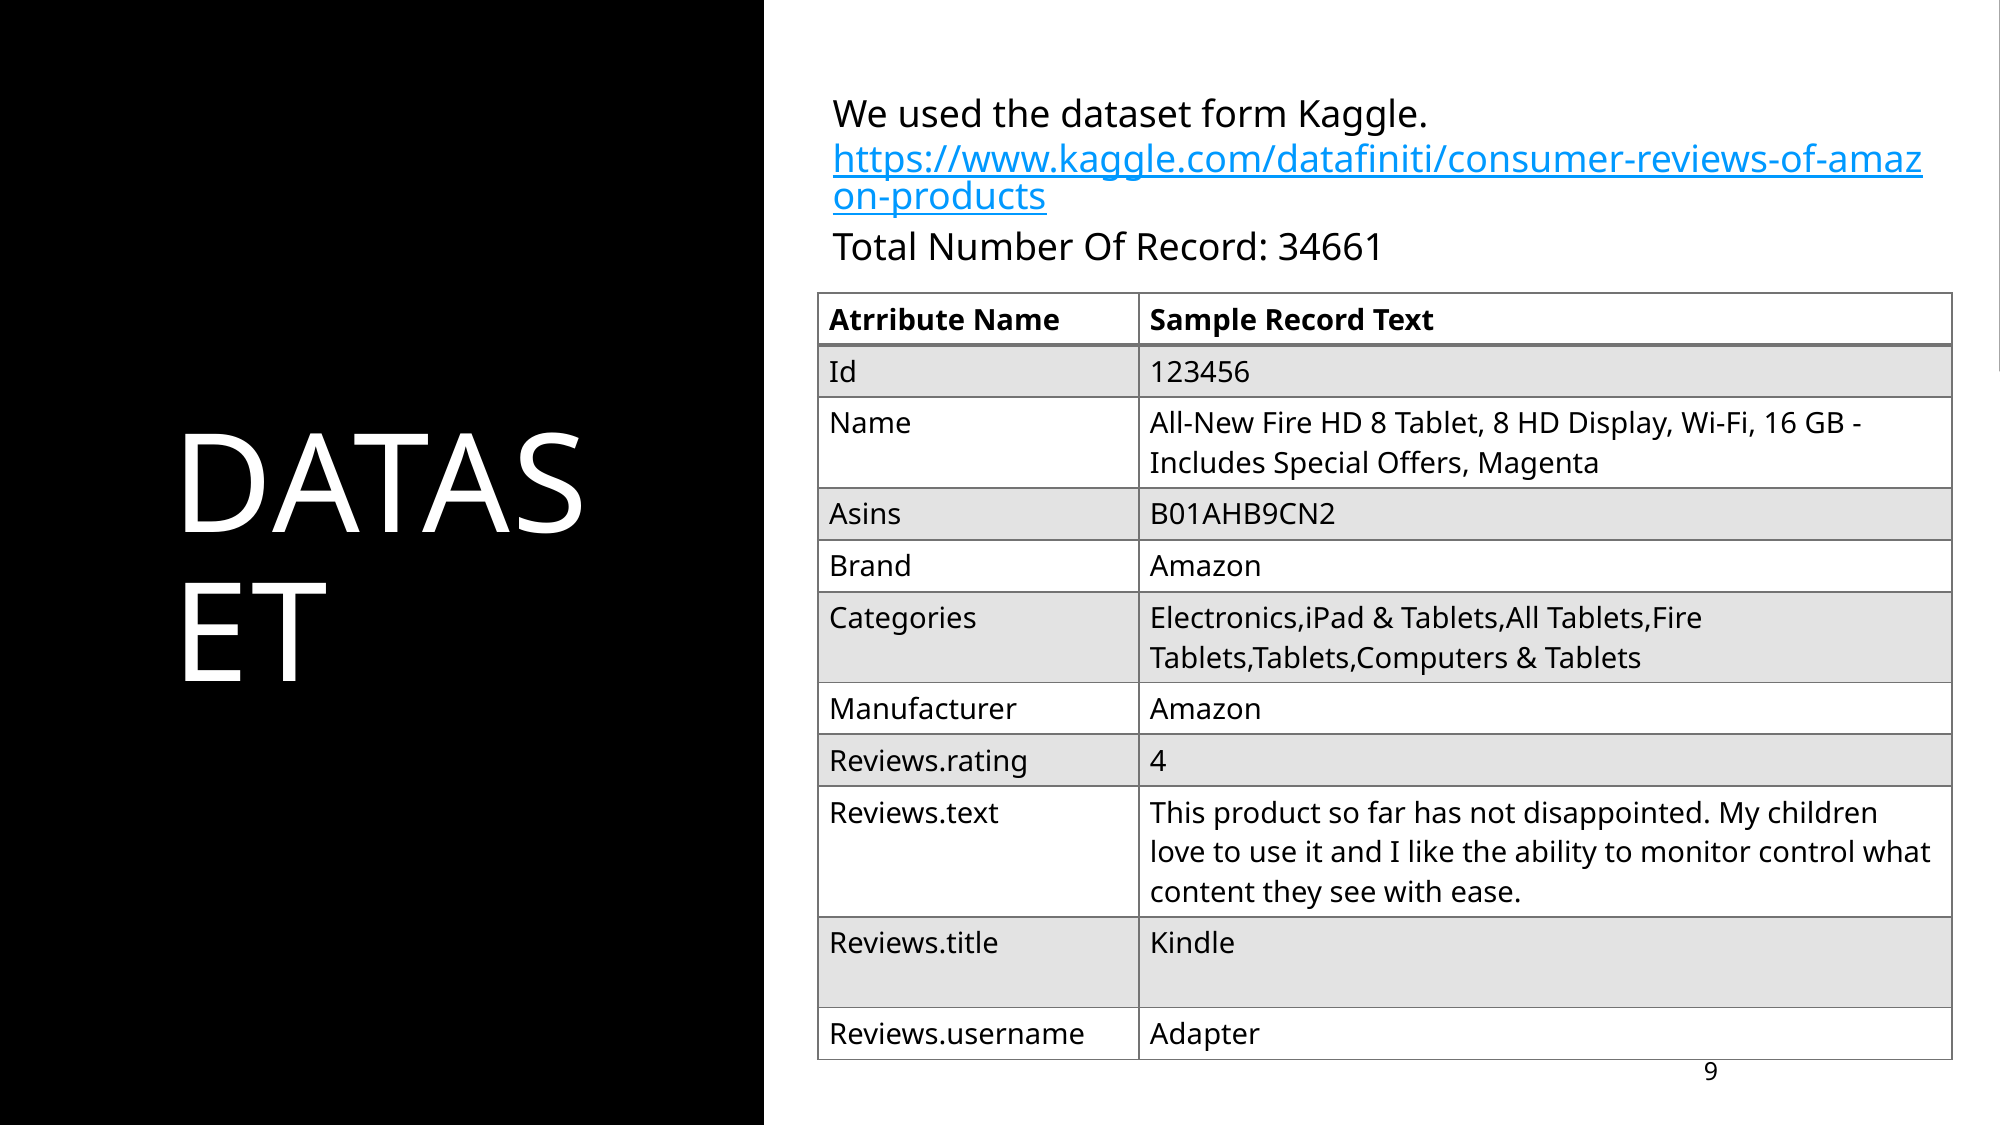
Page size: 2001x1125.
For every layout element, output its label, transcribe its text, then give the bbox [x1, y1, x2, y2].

table_cell Reviews.title [819, 918, 1138, 1007]
title DataSet [157, 105, 685, 1020]
table_cell Reviews.rating [819, 735, 1138, 785]
table_cell Reviews.text [819, 787, 1138, 916]
text_box We used the dataset form Kaggle. https://www.kaggle.com/datafiniti/consumer-reviews-of-amazon-products Total Number Of Record: 34661 [817, 82, 1953, 238]
text_box [765, 0, 2000, 1125]
table_header Atrribute Name [819, 294, 1138, 343]
table_cell Amazon [1140, 541, 1951, 591]
text_box [0, 0, 765, 1125]
table_cell All-New Fire HD 8 Tablet, 8 HD Display, Wi-Fi, 16 GB - Includes Special Offers, Magenta [1140, 398, 1951, 487]
slide_number 9 [1688, 1060, 1842, 1103]
table_cell Brand [819, 541, 1138, 591]
table_cell Manufacturer [819, 683, 1138, 733]
table_cell This product so far has not disappointed. My children love to use it and I like the ability to monitor control what content they see with ease. [1140, 787, 1951, 916]
table_cell Name [819, 398, 1138, 487]
table_cell B01AHB9CN2 [1140, 489, 1951, 539]
table_cell Reviews.username [819, 1008, 1138, 1059]
table_cell Id [819, 347, 1138, 396]
table_cell Adapter [1140, 1008, 1951, 1059]
table_cell Amazon [1140, 683, 1951, 733]
table_cell 4 [1140, 735, 1951, 785]
table_cell Electronics,iPad & Tablets,All Tablets,Fire Tablets,Tablets,Computers & Tablets [1140, 593, 1951, 682]
table_cell Categories [819, 593, 1138, 682]
table_cell 123456 [1140, 347, 1951, 396]
table_cell Asins [819, 489, 1138, 539]
table_cell Kindle [1140, 918, 1951, 1007]
table_header Sample Record Text [1140, 294, 1951, 343]
